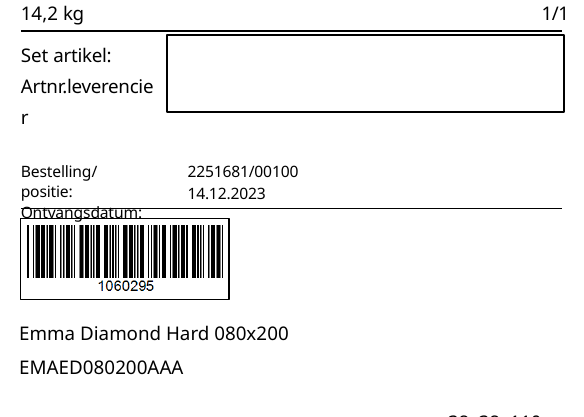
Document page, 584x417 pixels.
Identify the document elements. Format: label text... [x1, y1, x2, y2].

text_box 1/1 [539, 0, 570, 25]
text_box Bestelling/positie: Ontvangsdatum: [18, 157, 150, 222]
text_box [20, 218, 230, 300]
text_box [166, 35, 565, 112]
picture [27, 225, 223, 294]
text_box Emma Diamond Hard 080x200 EMAED080200AAA 38x38x110 [17, 311, 584, 417]
text_box 2251681/00100 14.12.2023 [185, 157, 303, 203]
text_box Set artikel: Artnr.leverencier [18, 32, 161, 128]
title 14,2 kg [18, 0, 95, 32]
